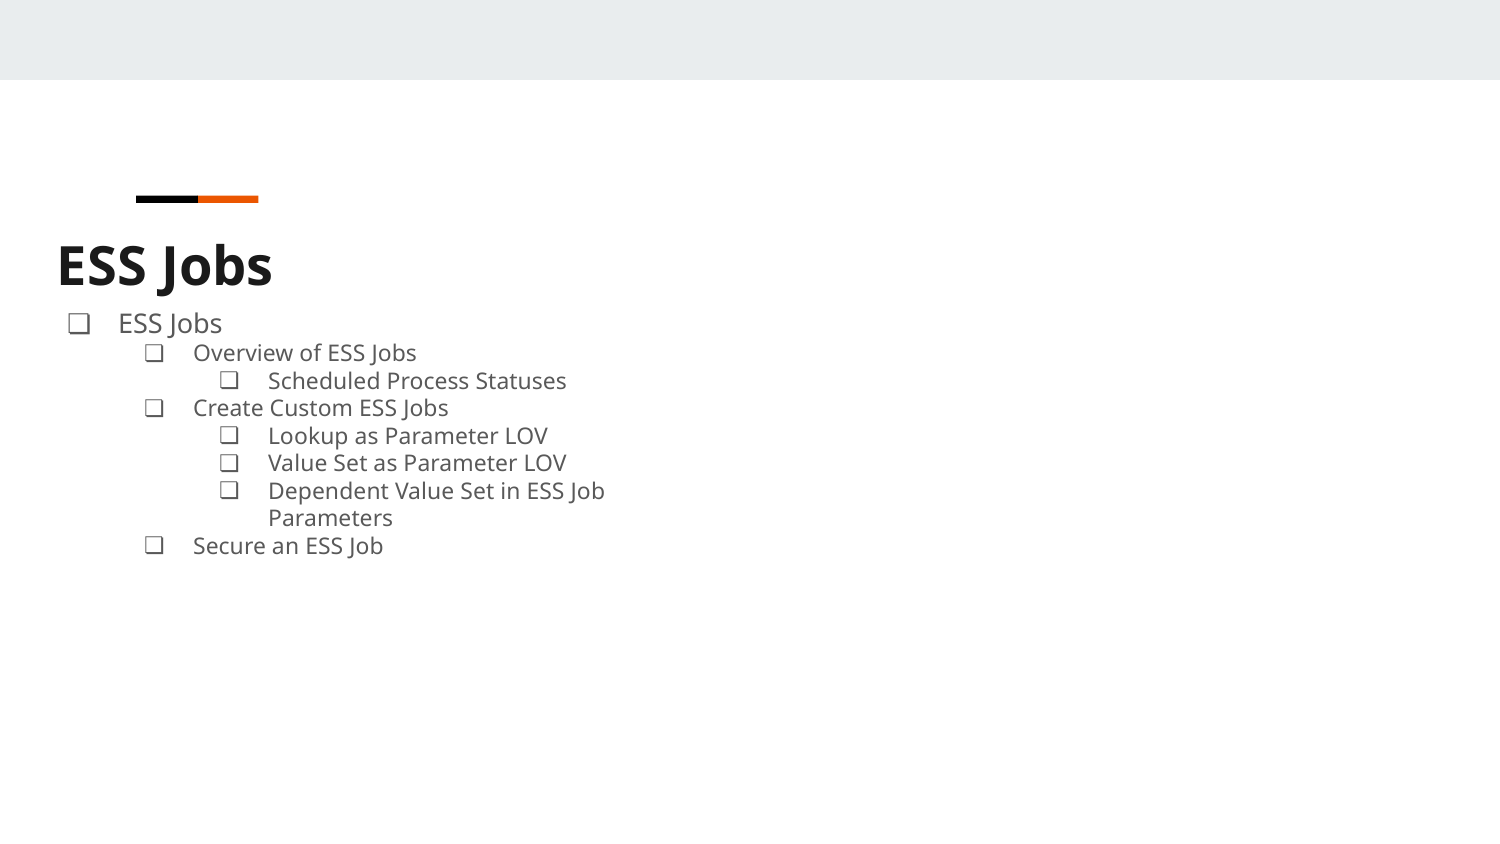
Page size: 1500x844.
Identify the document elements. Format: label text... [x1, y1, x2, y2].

text_box ESS Jobs [42, 216, 1304, 304]
text_box ESS Jobs Overview of ESS Jobs Scheduled Process Statuses Create Custom ESS Jobs Lookup as Parameter LOV Value Set as Parameter LOV Dependent Value Set in ESS Job Parameters Secure an ESS Job [28, 291, 733, 812]
